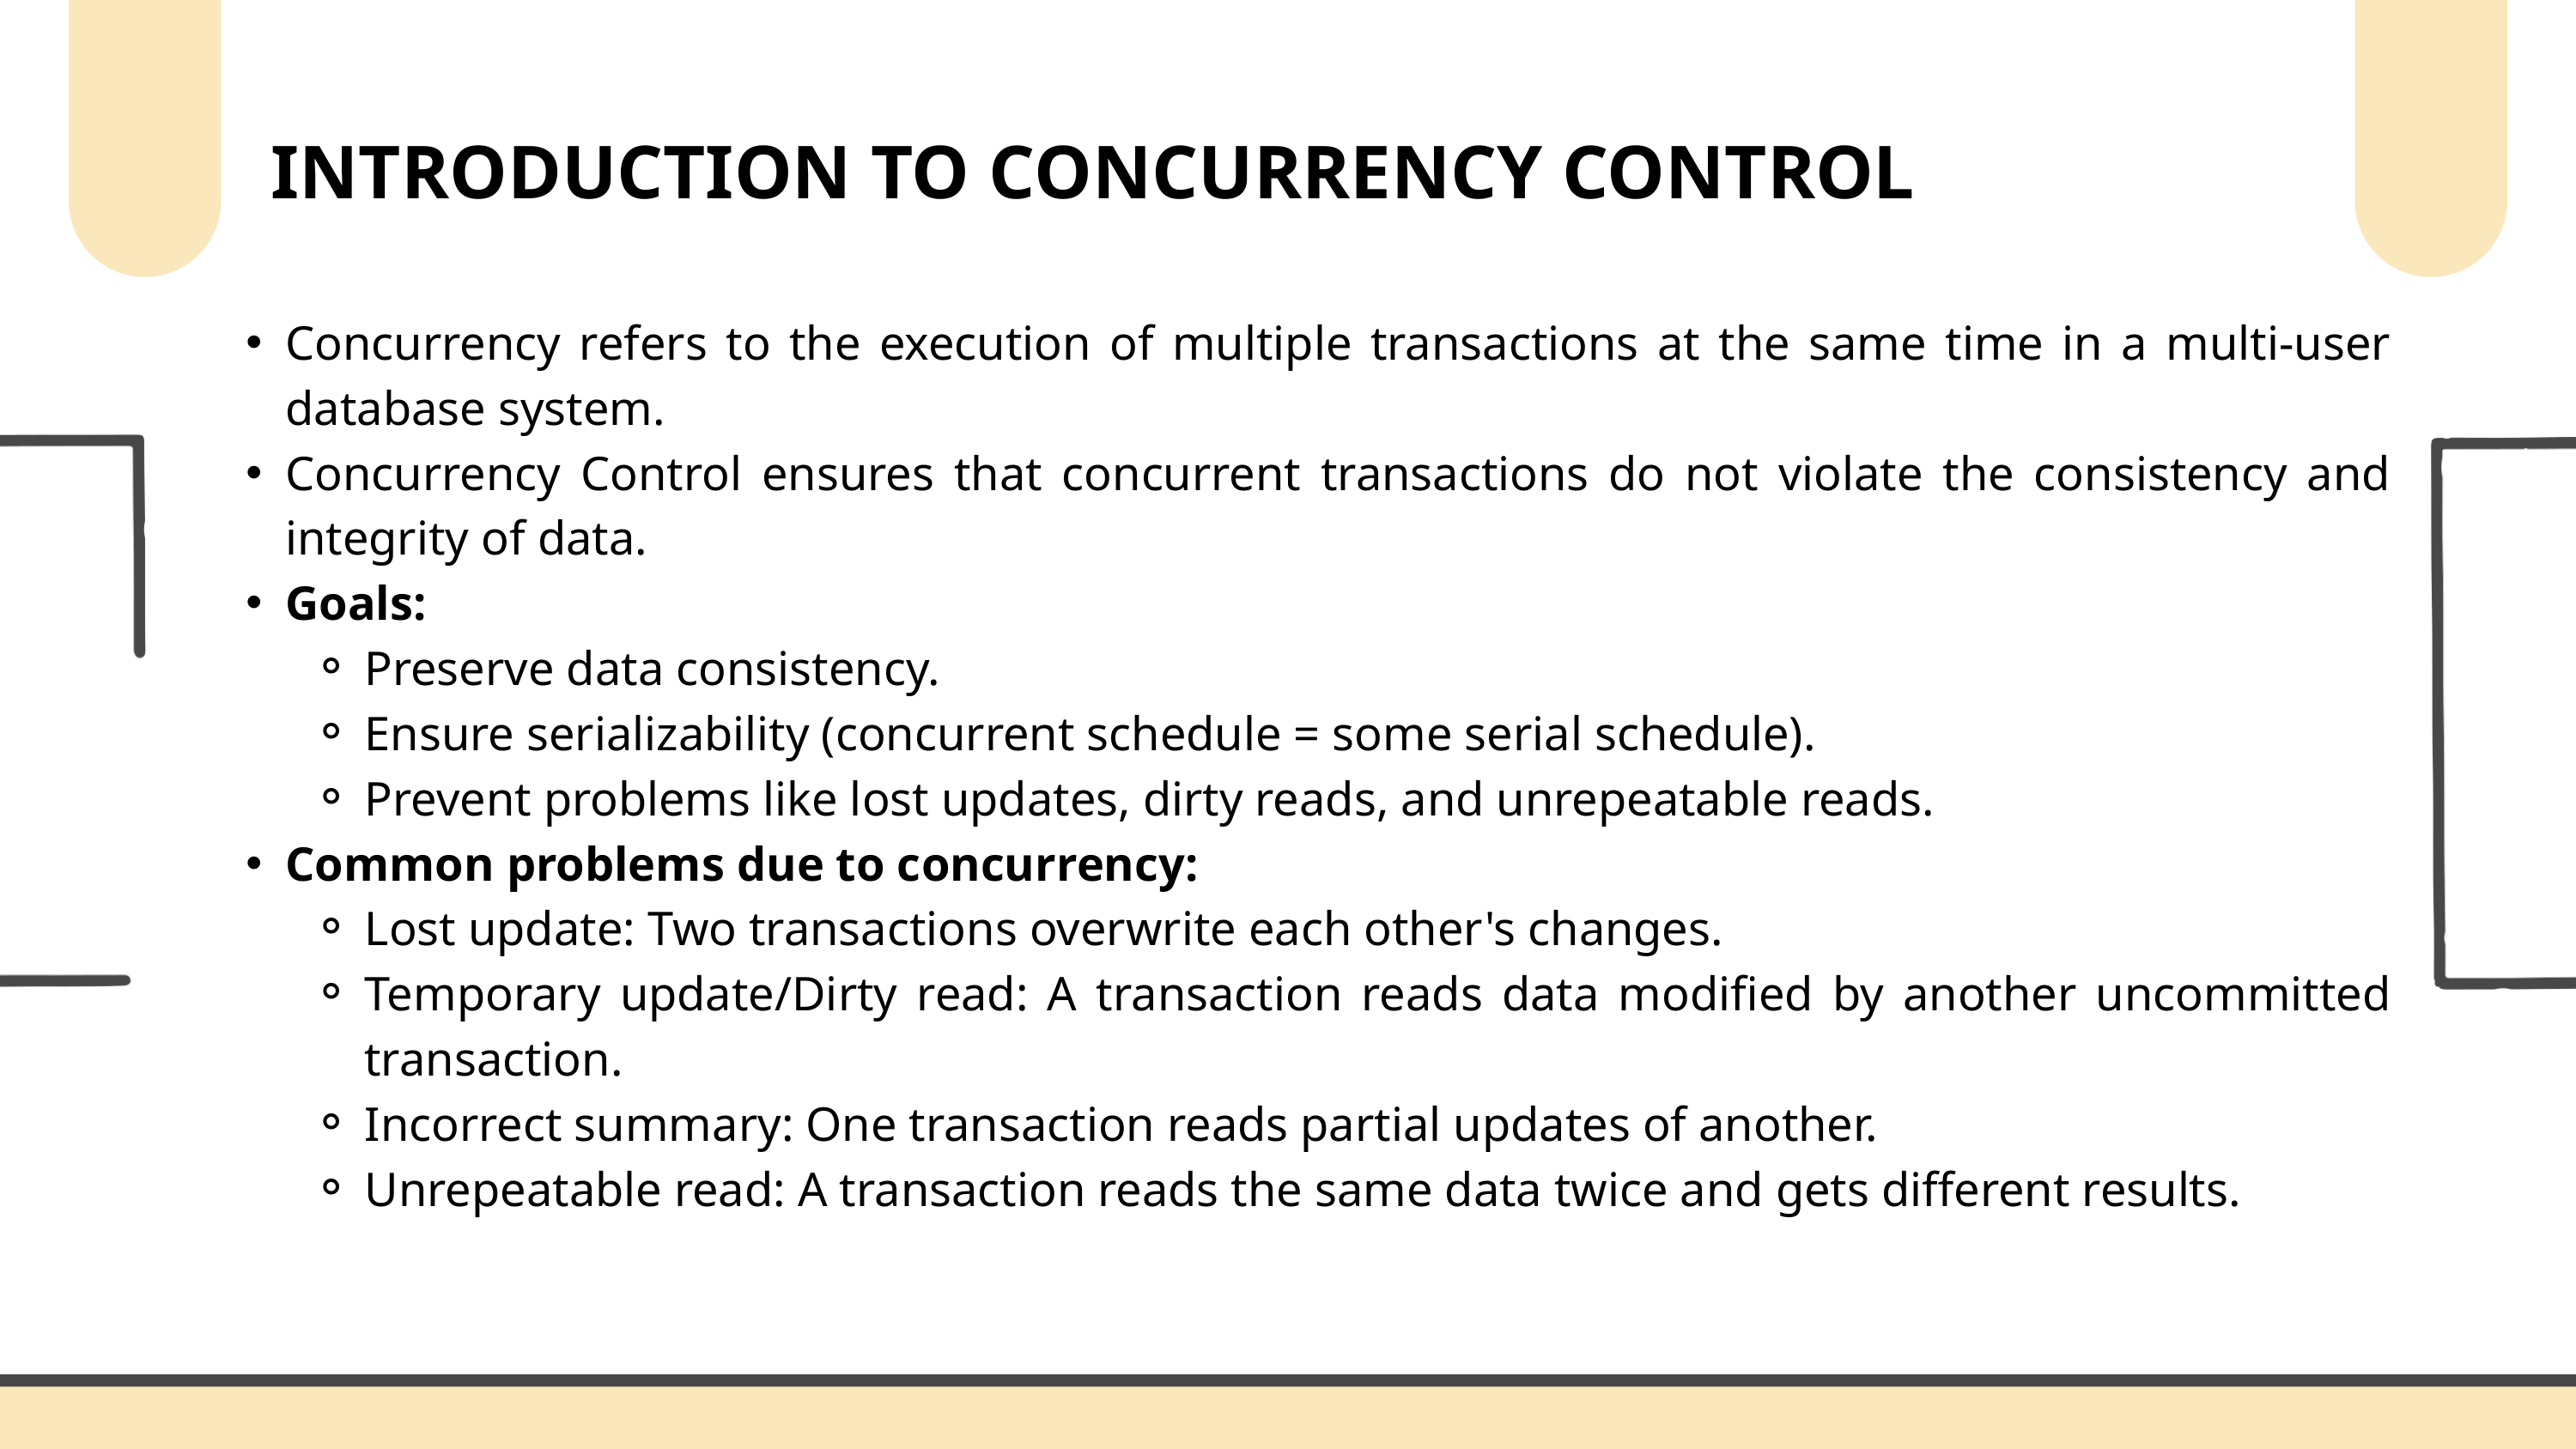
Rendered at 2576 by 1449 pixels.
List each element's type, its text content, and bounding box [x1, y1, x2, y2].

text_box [2354, 0, 2508, 277]
text_box Concurrency refers to the execution of multiple transactions at the same time in a multi-user database system. Concurrency Control ensures that concurrent transactions do not violate the consistency and integrity of data. Goals: Preserve data consistency. Ensure serializability (concurrent schedule = some serial schedule). Prevent problems like lost updates, dirty reads, and unrepeatable reads. Common problems due to concurrency: Lost update: Two transactions overwrite each other's changes. Temporary update/Dirty read: A transaction reads data modified by another uncommitted transaction. Incorrect summary: One transaction reads partial updates of another. Unrepeatable read: A transaction reads the same data twice and gets different results. [206, 304, 2394, 1216]
text_box [0, 434, 146, 990]
text_box [2431, 434, 2576, 990]
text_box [0, 1379, 2576, 1449]
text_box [68, 0, 222, 277]
text_box INTRODUCTION TO CONCURRENCY CONTROL [206, 111, 1980, 304]
